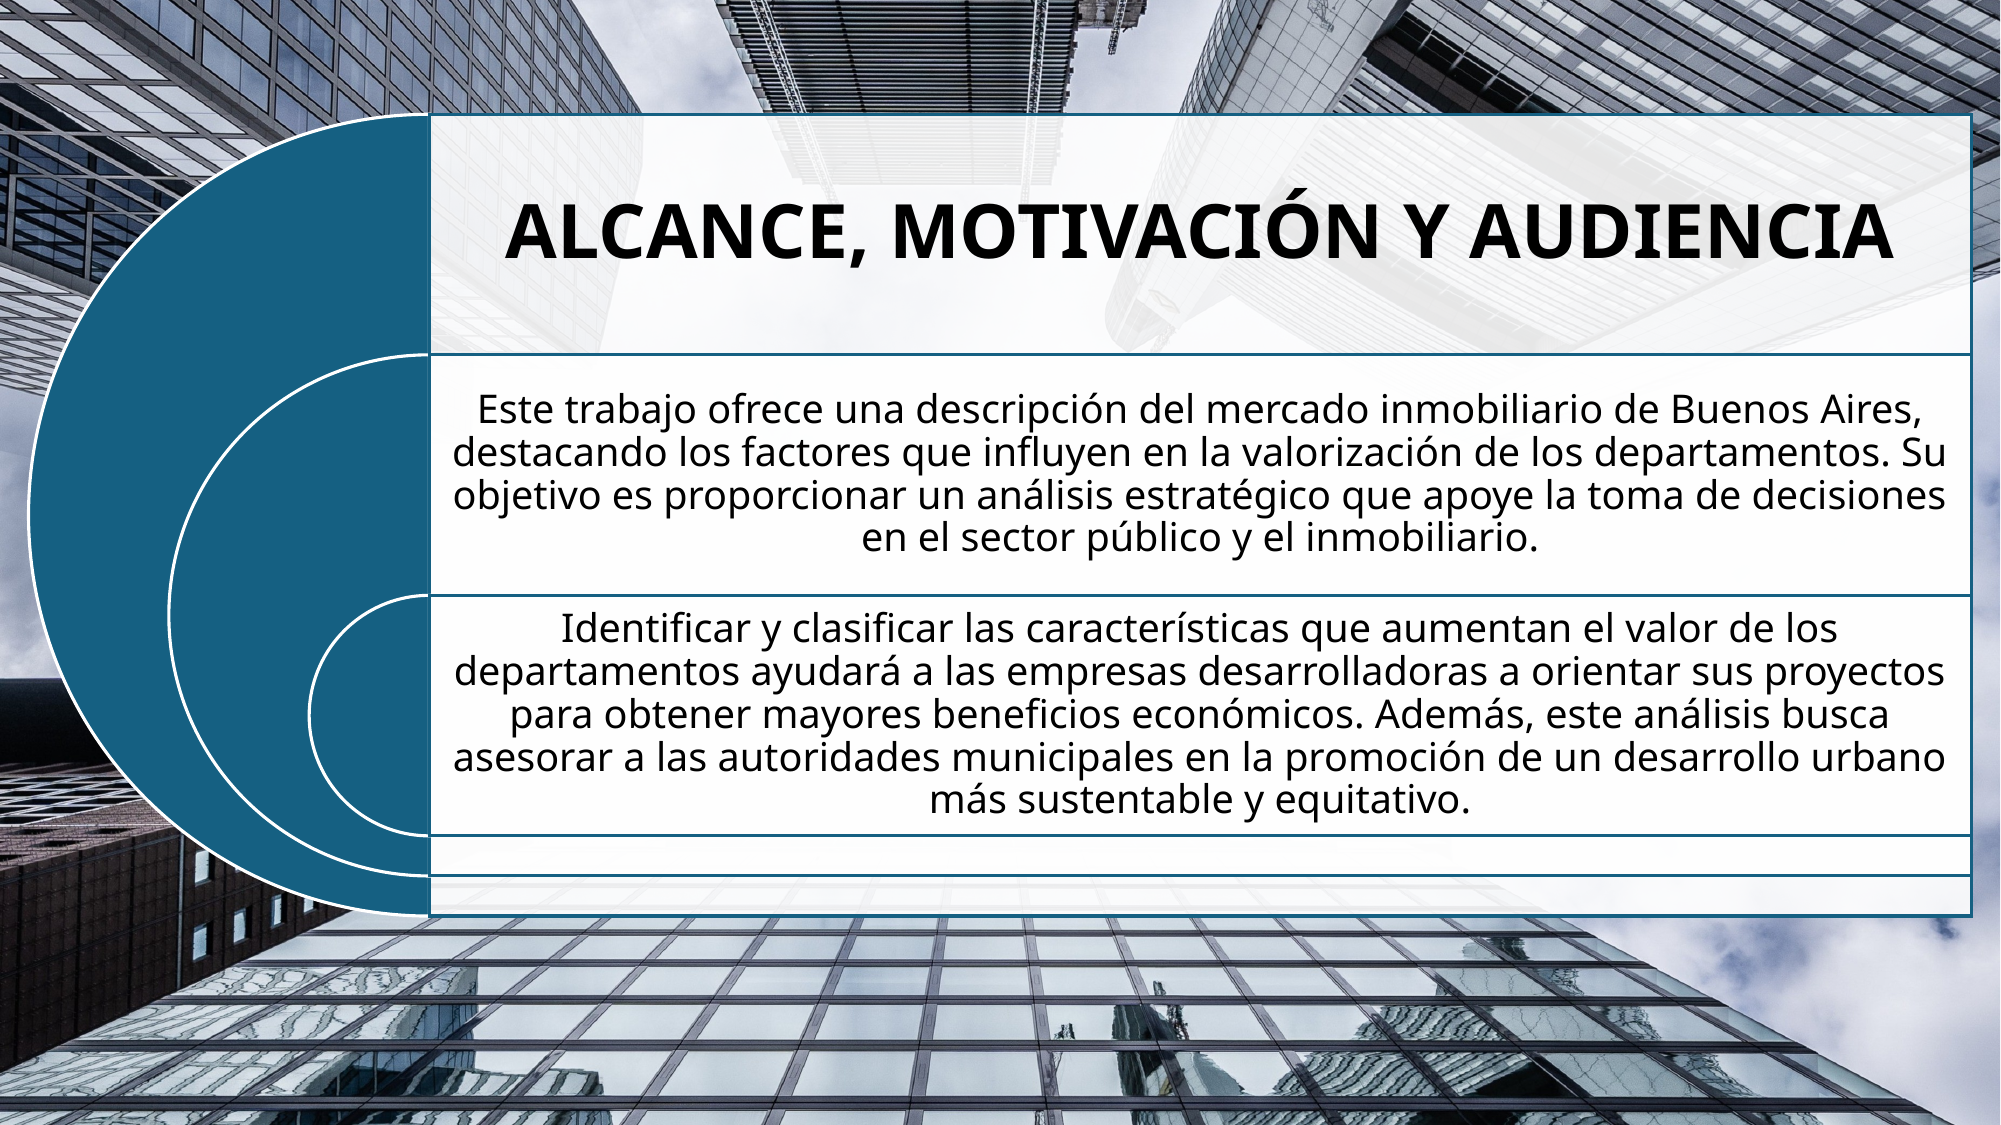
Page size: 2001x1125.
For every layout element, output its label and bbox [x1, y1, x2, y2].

picture [0, 0, 2001, 1125]
text_box [27, 113, 1972, 917]
